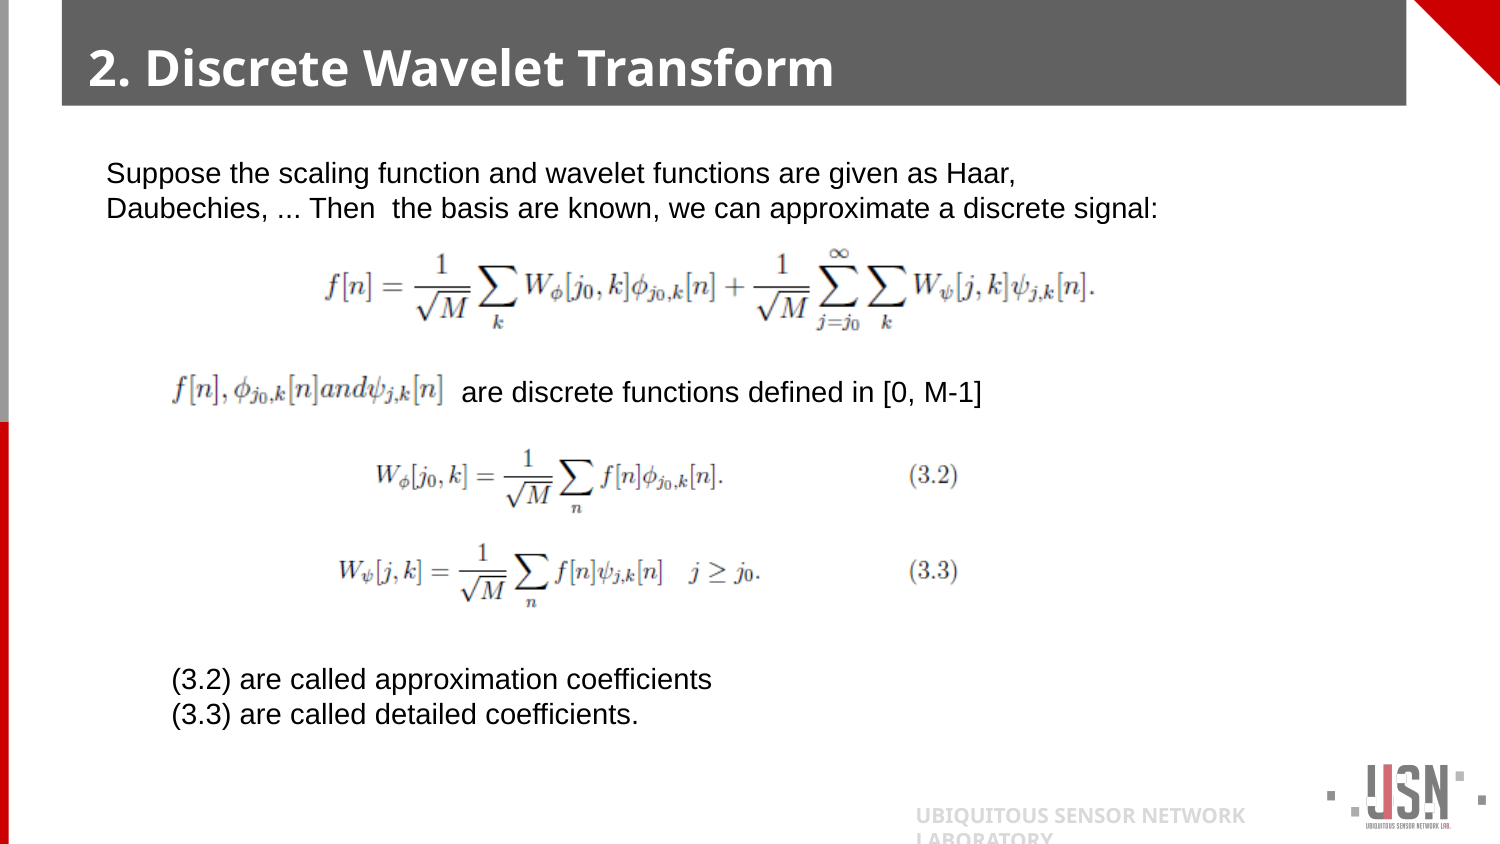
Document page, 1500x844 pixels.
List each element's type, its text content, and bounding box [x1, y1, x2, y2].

picture [287, 222, 1136, 359]
picture [287, 434, 978, 617]
text_box [0, 0, 9, 422]
picture [1325, 716, 1488, 833]
text_box (3.2) are called approximation coefficients (3.3) are called detailed coefficients. [156, 652, 729, 738]
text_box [172, 365, 999, 417]
subtitle [112, 249, 1388, 807]
text_box [1414, 0, 1500, 86]
text_box [0, 422, 9, 844]
text_box Suppose the scaling function and wavelet functions are given as Haar, Daubechies, ... Then the basis are known, we can approximate a discrete signal: [91, 147, 1224, 232]
text_box [61, 0, 1407, 106]
subtitle UBIQUITOUS SENSOR NETWORK LABORATORY [900, 788, 1328, 844]
title 2. Discrete Wavelet Transform [73, 5, 1349, 112]
